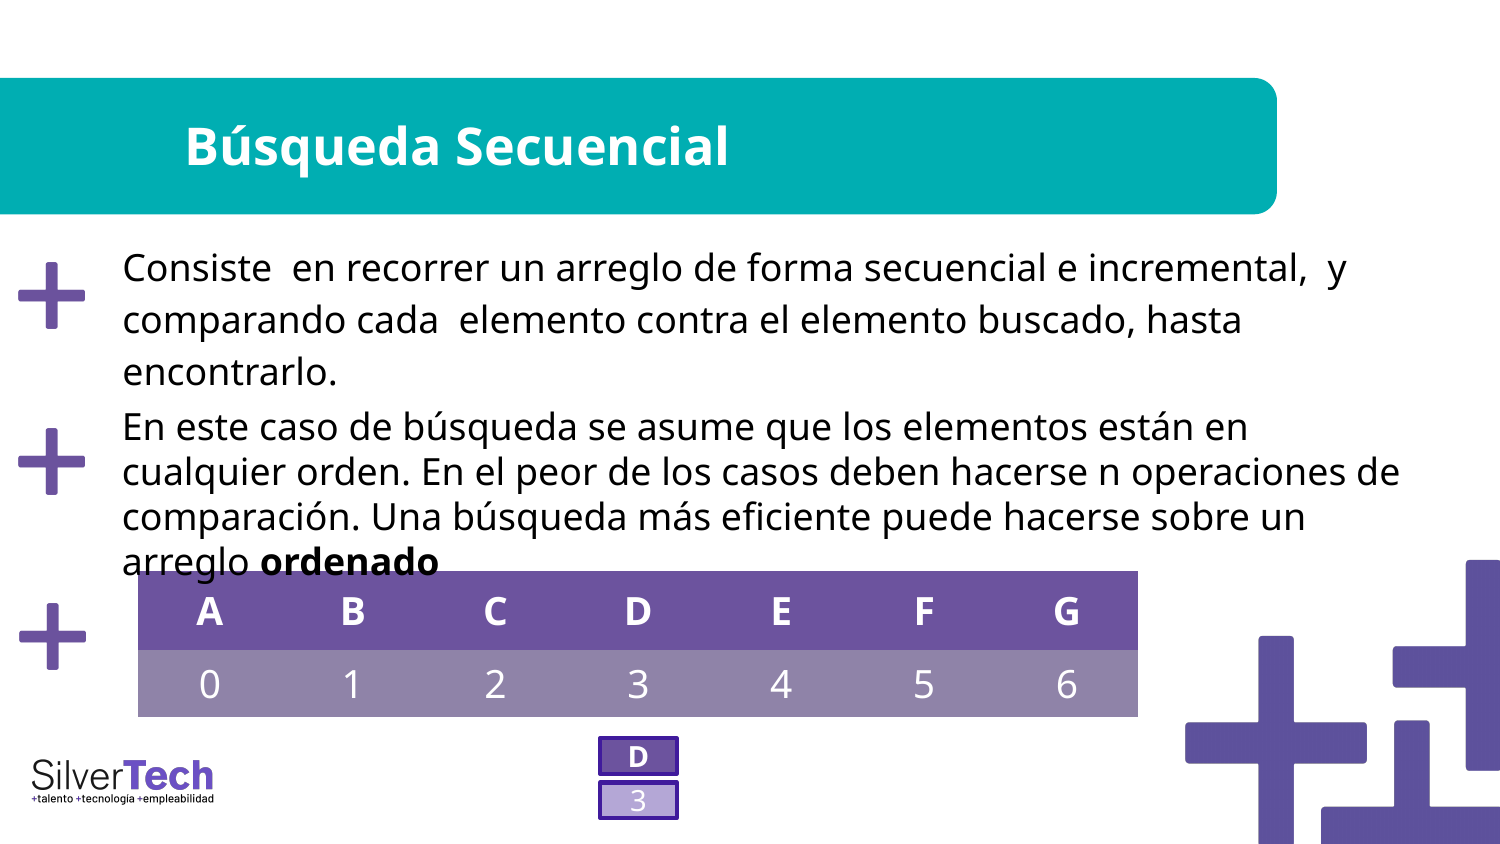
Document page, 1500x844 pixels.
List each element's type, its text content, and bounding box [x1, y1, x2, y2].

table_header E [710, 590, 853, 650]
text_box Búsqueda Secuencial [169, 98, 1162, 215]
table_header C [424, 590, 567, 650]
picture [18, 602, 86, 670]
table_header F [853, 590, 996, 650]
picture [18, 261, 86, 329]
text_box [0, 77, 1277, 215]
text_box D [600, 738, 677, 774]
table_header B [281, 590, 424, 650]
table_cell 2 [424, 650, 567, 717]
picture [1161, 492, 1500, 844]
text_box En este caso de búsqueda se asume que los elementos están en cualquier orden. En el peor de los casos deben hacerse n operaciones de comparación. Una búsqueda más eficiente puede hacerse sobre un arreglo ordenado [107, 395, 1434, 590]
table_cell 0 [138, 650, 281, 717]
picture [25, 727, 221, 838]
picture [18, 427, 86, 495]
table_cell 4 [710, 650, 853, 717]
table_cell 1 [281, 650, 424, 717]
table_cell 5 [853, 650, 996, 717]
table_header G [996, 590, 1138, 650]
table_header A [138, 590, 281, 650]
list Consiste en recorrer un arreglo de forma secuencial e incremental, y comparando cada elemento contra el elemento buscado, hasta encontrarlo. [107, 222, 1470, 407]
table_header D [567, 590, 710, 650]
table_cell 6 [996, 650, 1138, 717]
table_cell 3 [567, 650, 710, 717]
text_box 3 [600, 782, 677, 818]
